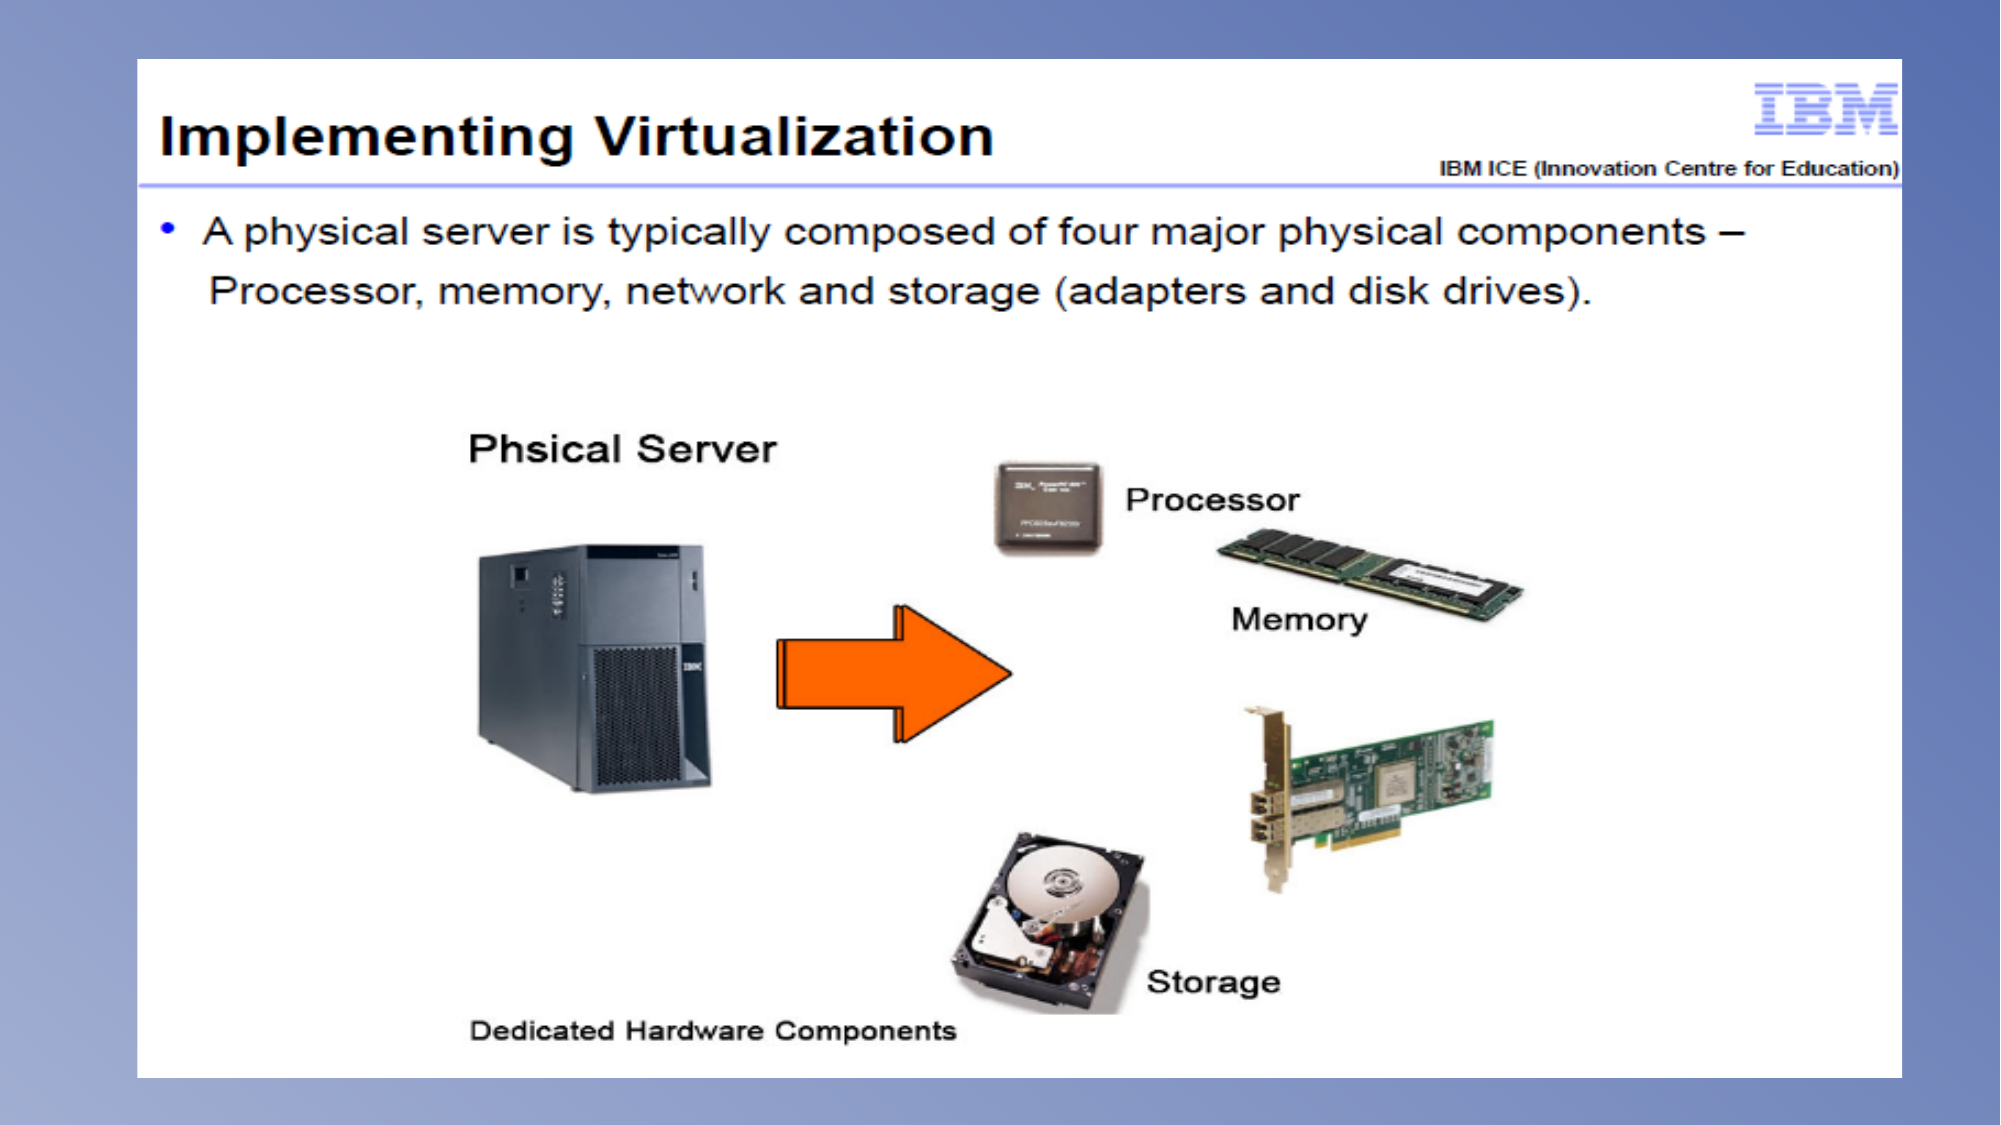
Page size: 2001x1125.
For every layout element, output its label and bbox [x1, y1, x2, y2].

picture [137, 59, 1903, 1078]
